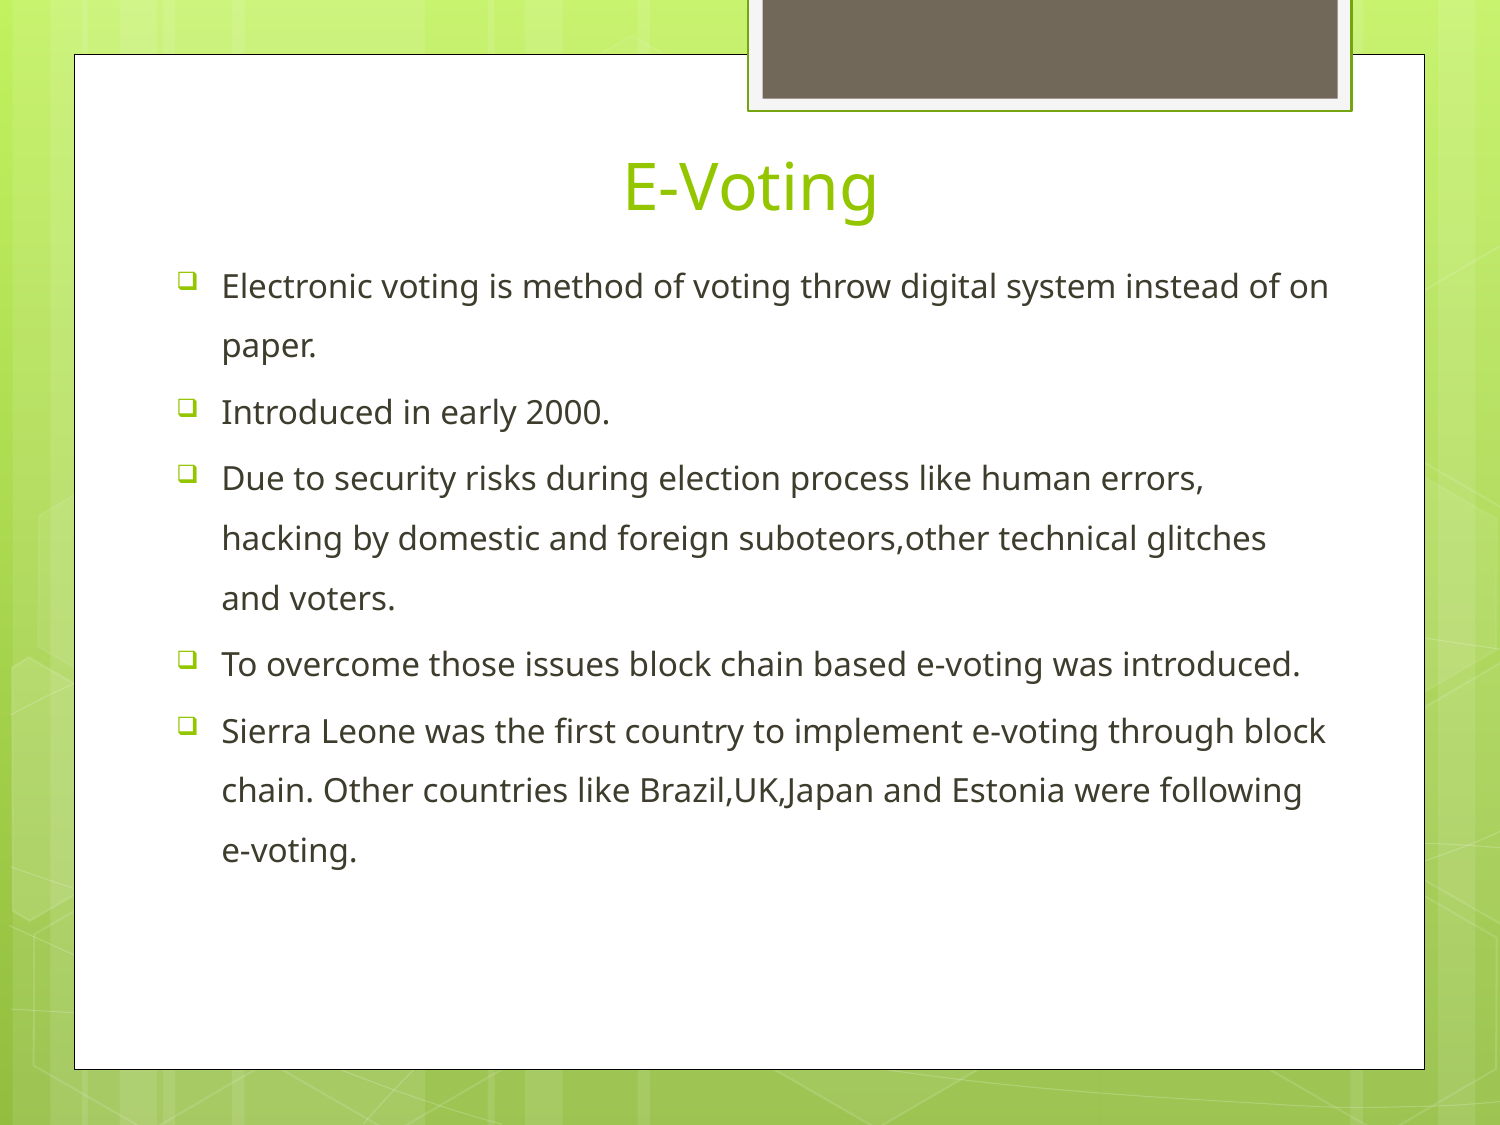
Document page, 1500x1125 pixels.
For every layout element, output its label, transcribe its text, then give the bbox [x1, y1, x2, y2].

list Electronic voting is method of voting throw digital system instead of on paper. Introduced in early 2000. Due to security risks during election process like human errors, hacking by domestic and foreign suboteors,other technical glitches and voters. To overcome those issues block chain based e-voting was introduced. Sierra Leone was the first country to implement e-voting through block chain. Other countries like Brazil,UK,Japan and Estonia were following e-voting. [150, 237, 1350, 988]
title E-Voting [174, 137, 1328, 232]
